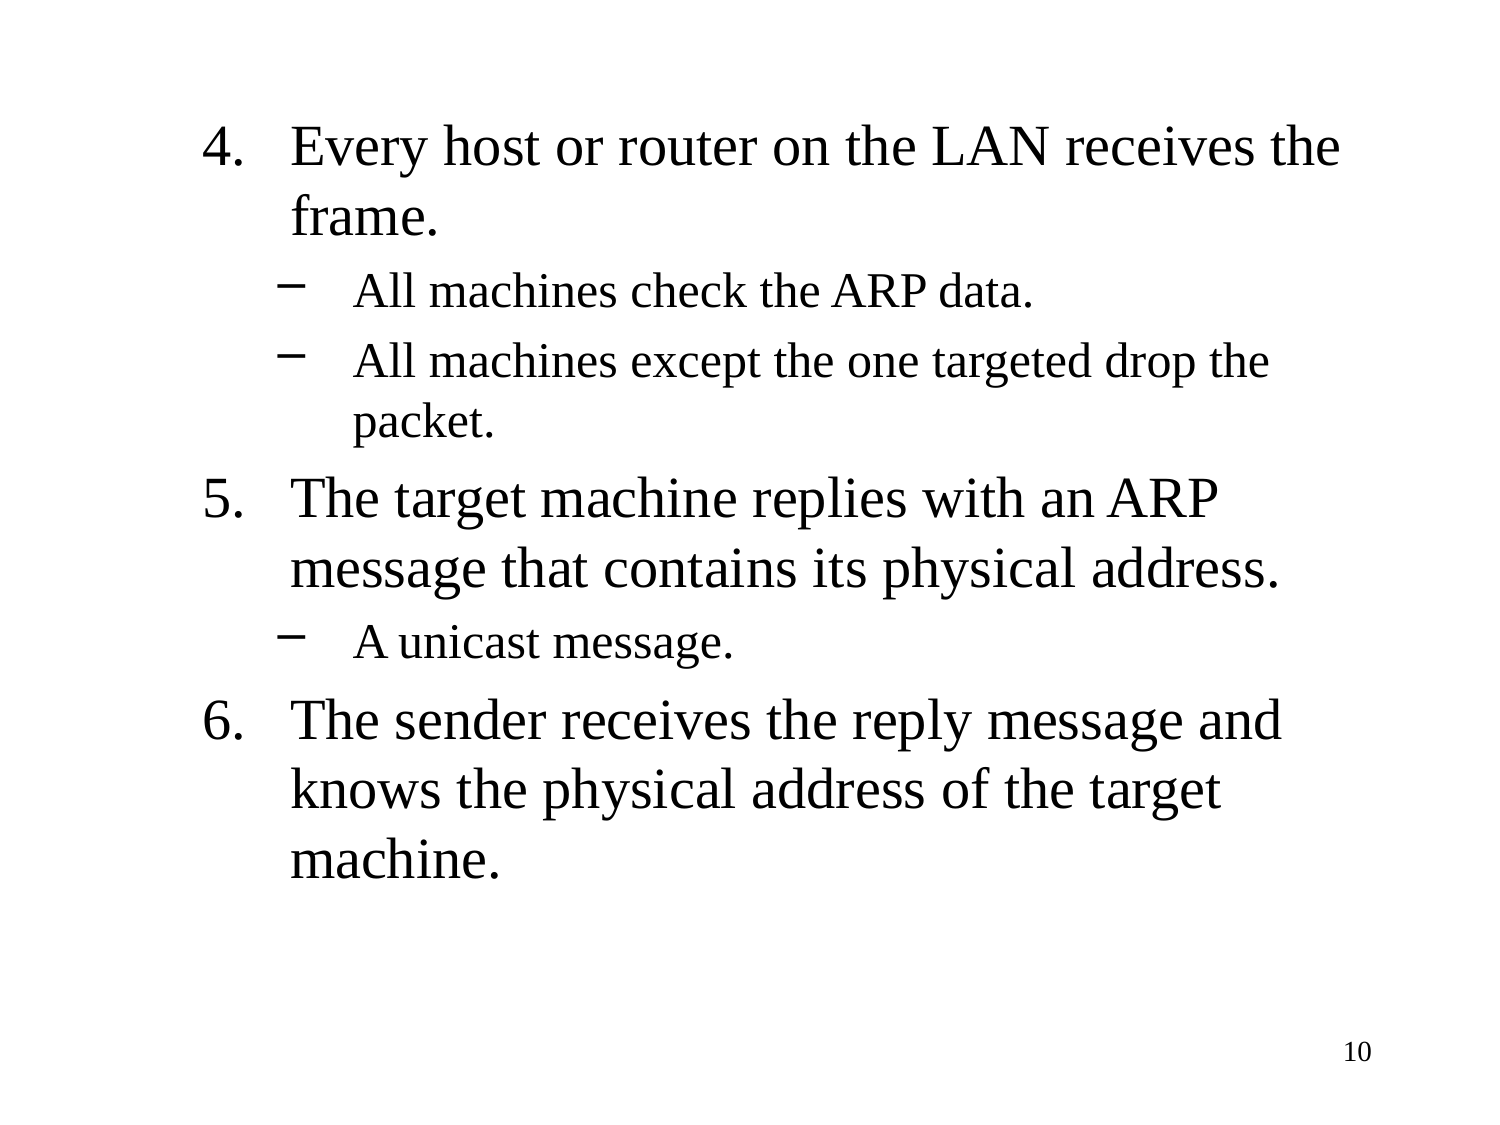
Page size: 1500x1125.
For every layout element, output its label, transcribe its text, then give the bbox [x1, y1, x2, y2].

list Every host or router on the LAN receives the frame. All machines check the ARP data. All machines except the one targeted drop the packet. The target machine replies with an ARP message that contains its physical address. A unicast message. The sender receives the reply message and knows the physical address of the target machine. [112, 99, 1388, 1000]
slide_number 10 [1074, 1025, 1388, 1100]
